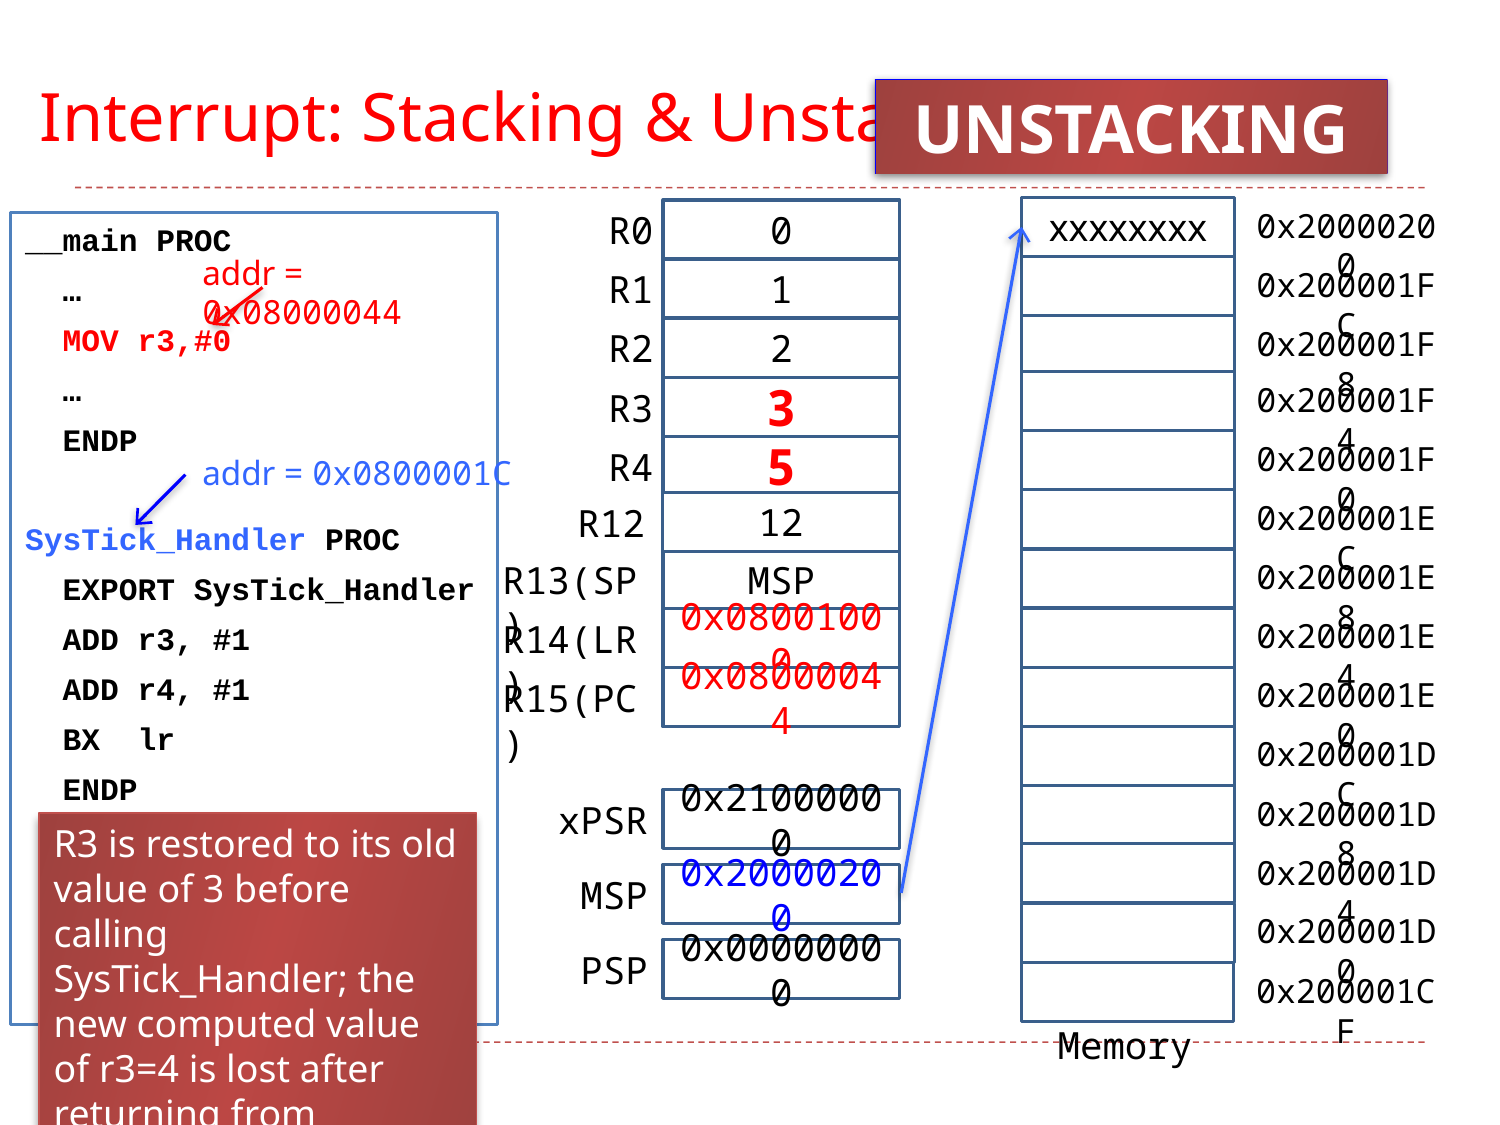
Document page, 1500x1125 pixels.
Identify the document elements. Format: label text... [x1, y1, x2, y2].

text_box R13(SP) [487, 549, 622, 608]
text_box R1 [593, 259, 688, 318]
text_box [1020, 370, 1236, 429]
text_box 0x200001FC [1234, 256, 1459, 315]
text_box PSP [537, 939, 663, 1000]
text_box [628, 499, 1295, 621]
text_box 3 [661, 376, 901, 435]
text_box R2 [593, 318, 688, 377]
text_box addr = 0x08000044 [187, 244, 525, 339]
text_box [134, 474, 186, 526]
text_box [1020, 842, 1236, 904]
text_box 0x08001000 [663, 634, 901, 666]
text_box 0x20000200 [1234, 197, 1459, 256]
text_box [1020, 314, 1234, 370]
text_box 0x200001CF [1233, 962, 1459, 1058]
text_box MSP [537, 864, 663, 925]
text_box 0x200001EC [1300, 526, 1459, 549]
text_box 0x200001D8 [1234, 785, 1459, 844]
text_box 0x200001F0 [1234, 430, 1459, 526]
text_box [1020, 491, 1234, 499]
text_box R4 [593, 436, 688, 492]
text_box 5 [661, 435, 901, 491]
text_box [1020, 255, 1236, 314]
text_box 0x200001E0 [1234, 703, 1459, 726]
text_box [212, 287, 263, 326]
text_box 0x200001E8 [1234, 549, 1459, 644]
text_box R15(PC) [487, 714, 663, 773]
text_box 2 [661, 317, 901, 376]
text_box [1020, 784, 1236, 842]
text_box [1020, 669, 1234, 725]
text_box xPSR [537, 789, 663, 850]
text_box 0x200001E4 [1234, 644, 1459, 703]
text_box 12 [661, 491, 901, 499]
text_box 0x200001D0 [1234, 903, 1459, 962]
text_box 0x20000200 [661, 863, 901, 925]
text_box [1020, 725, 1236, 784]
text_box [1020, 904, 1234, 961]
text_box 0x200001D4 [1236, 844, 1459, 903]
text_box 0x08000044 [663, 666, 901, 728]
text_box [1020, 429, 1236, 491]
text_box 0x200001F8 [1234, 315, 1459, 371]
text_box R12 [562, 492, 687, 552]
text_box xxxxxxxx [1020, 196, 1236, 255]
text_box [1020, 961, 1235, 1023]
title Interrupt: Stacking & Unstacking [24, 12, 1375, 163]
text_box R3 is restored to its old value of 3 before calling SysTick_Handler; the new computed value of r3=4 is lost after returning from SysTick_Handler! [38, 812, 477, 1125]
text_box 0 [661, 198, 901, 257]
text_box addr = 0x0800001C [187, 444, 536, 500]
text_box [1020, 634, 1234, 669]
text_box R14(LR) [487, 608, 663, 714]
text_box R0 [593, 199, 688, 259]
text_box Memory [1025, 1014, 1225, 1075]
text_box 1 [661, 257, 901, 317]
text_box R3 [593, 377, 688, 436]
text_box UNSTACKING [874, 79, 1388, 174]
text_box 0x200001F4 [1234, 371, 1459, 430]
text_box 0x00000000 [661, 938, 901, 1000]
list __main PROC … MOV r3,#0 … ENDP SysTick_Handler PROC EXPORT SysTick_Handler ADD r3, #1 ADD r4, #1 BX lr ENDP [9, 211, 499, 1026]
slide_number 32 [1020, 241, 1028, 255]
text_box 0x200001DC [1236, 726, 1459, 785]
text_box 0x21000000 [661, 788, 901, 850]
